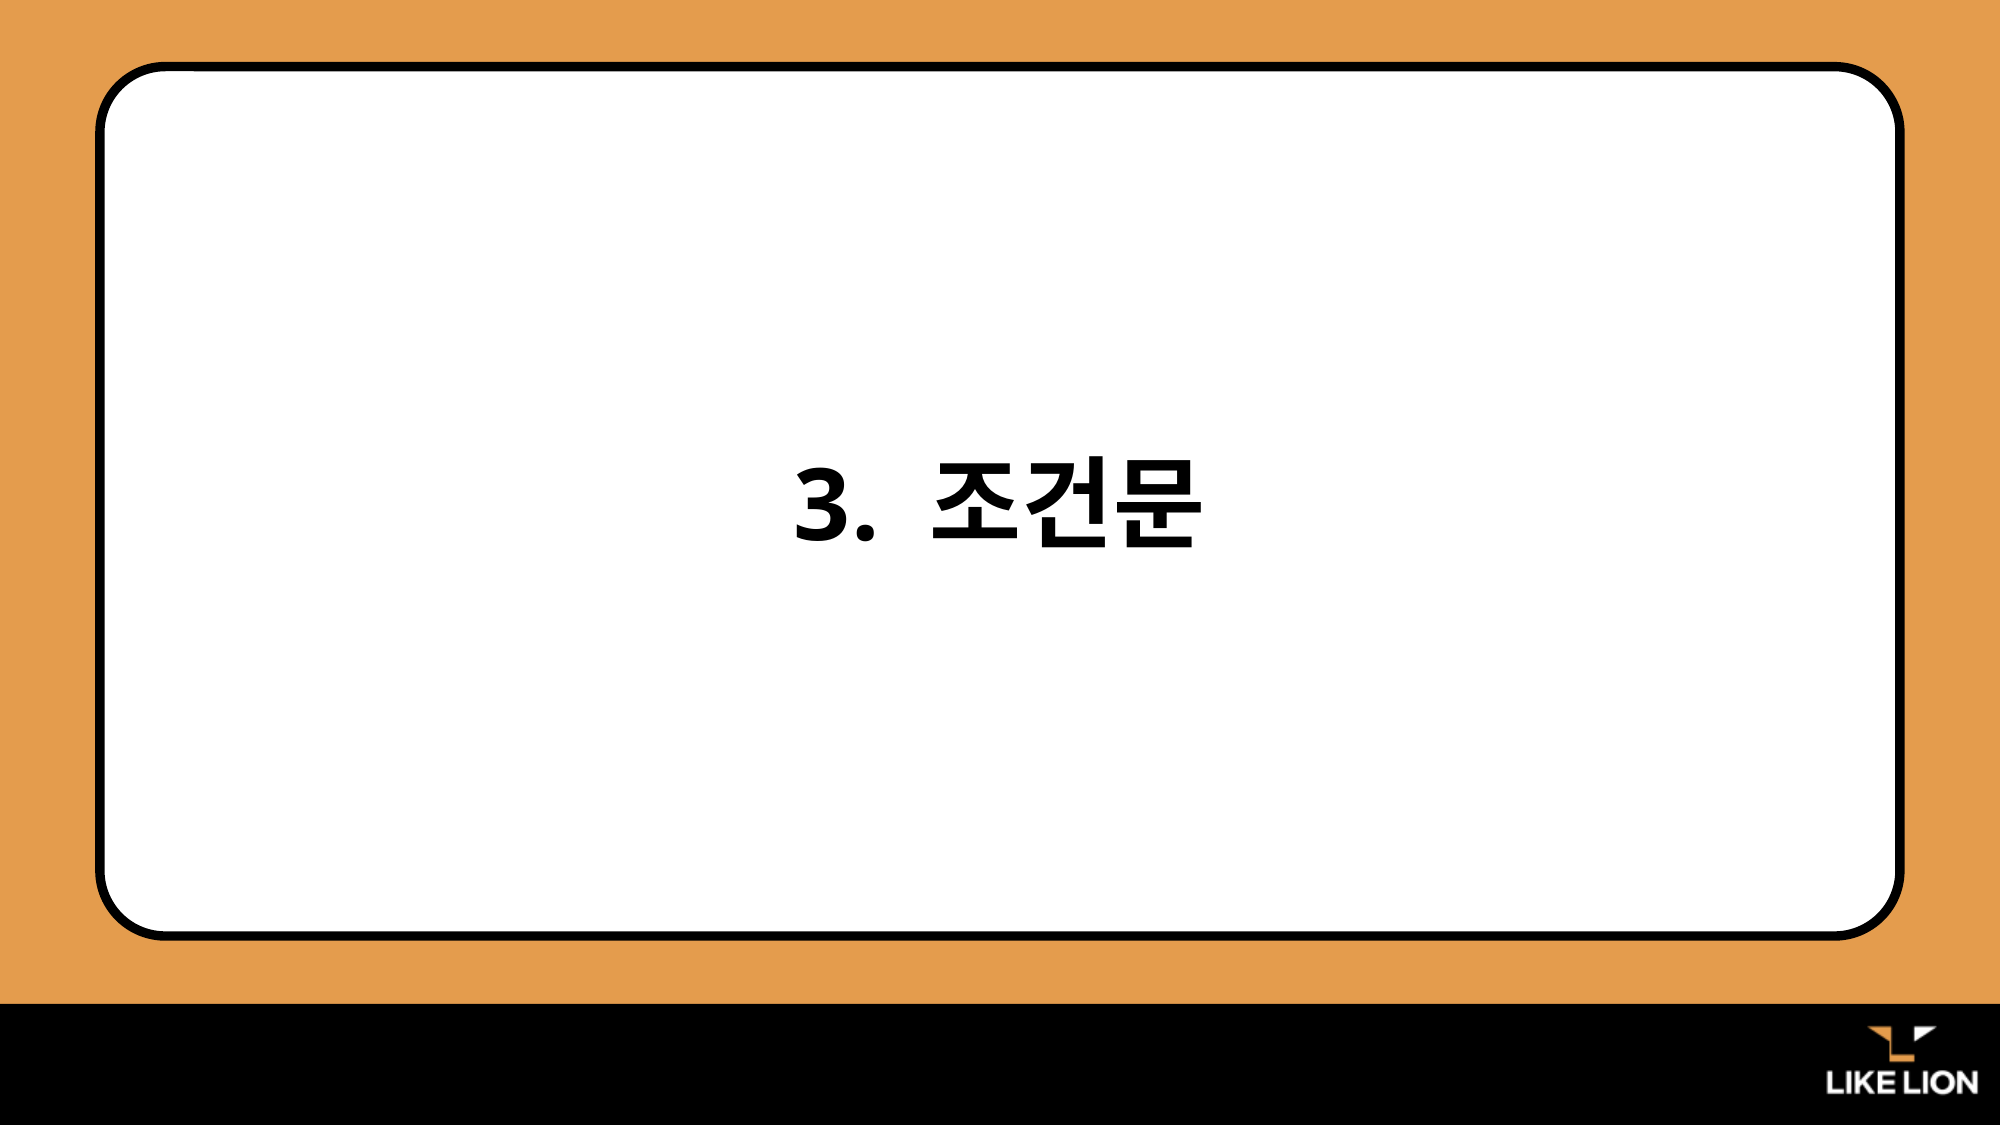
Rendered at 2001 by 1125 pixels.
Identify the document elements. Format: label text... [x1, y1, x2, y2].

text_box 3. 조건문 [483, 433, 1517, 568]
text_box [0, 1003, 2000, 1125]
text_box [98, 65, 1901, 938]
